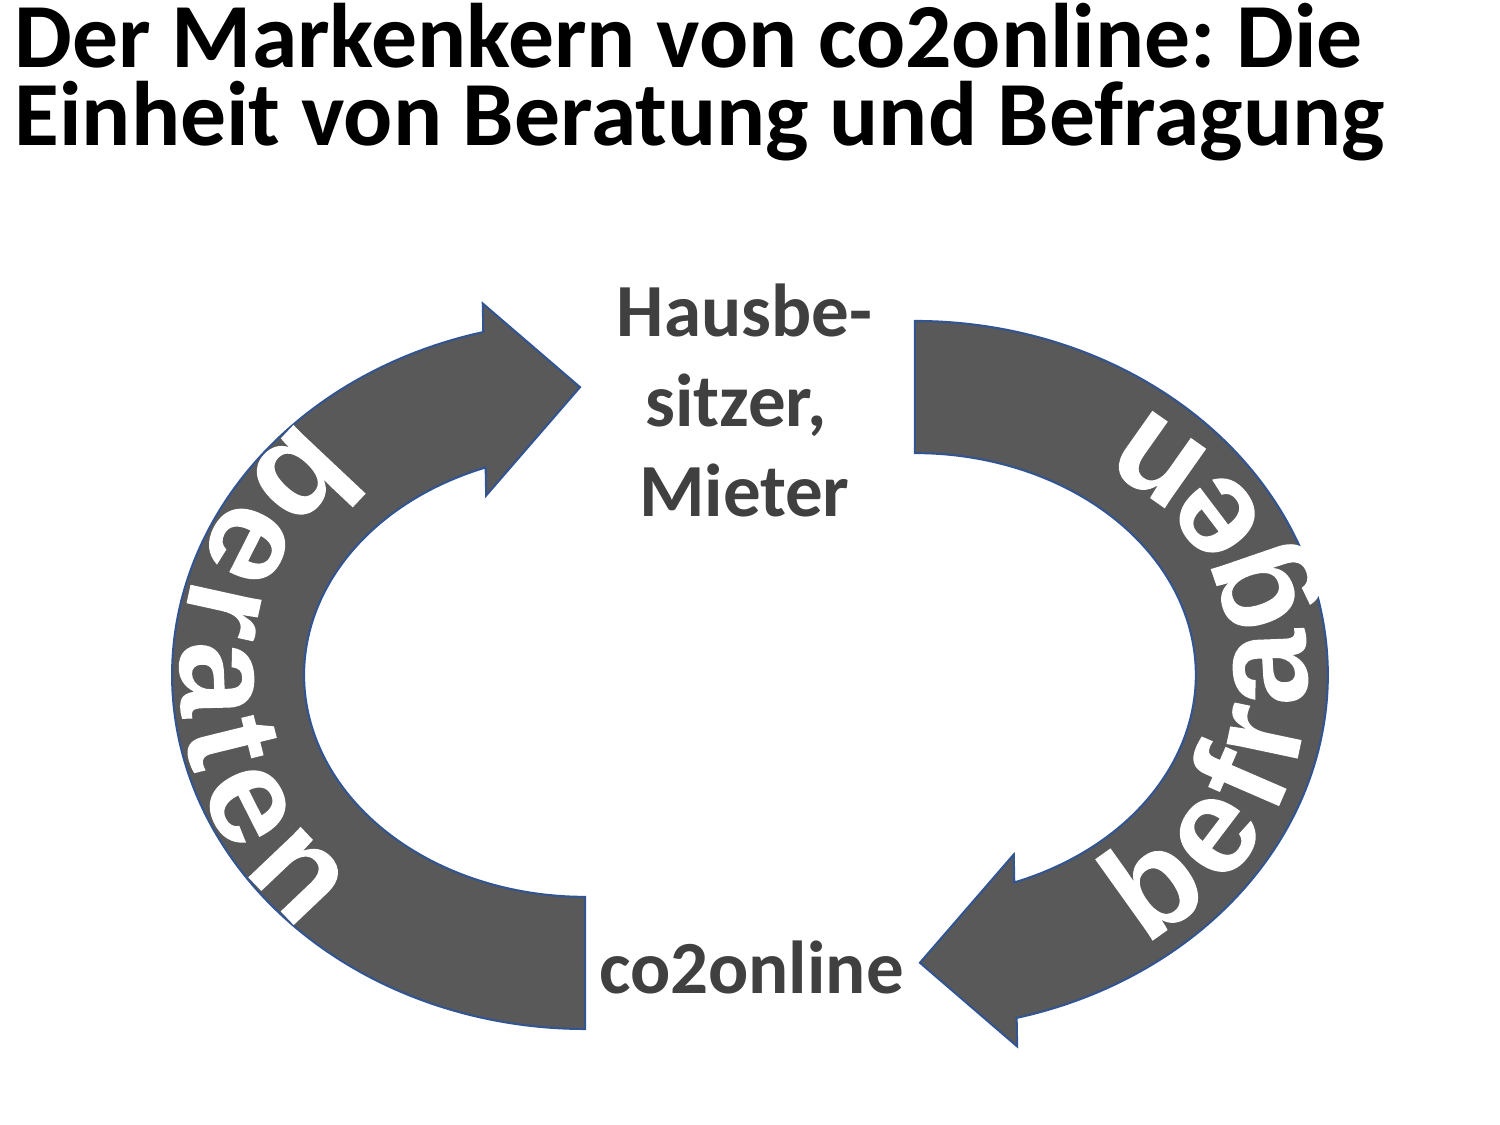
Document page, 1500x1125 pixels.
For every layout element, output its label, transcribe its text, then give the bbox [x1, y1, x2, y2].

text_box Der Markenkern von co2online: Die Einheit von Beratung und Befragung [0, 0, 1500, 275]
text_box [142, 261, 1358, 1101]
